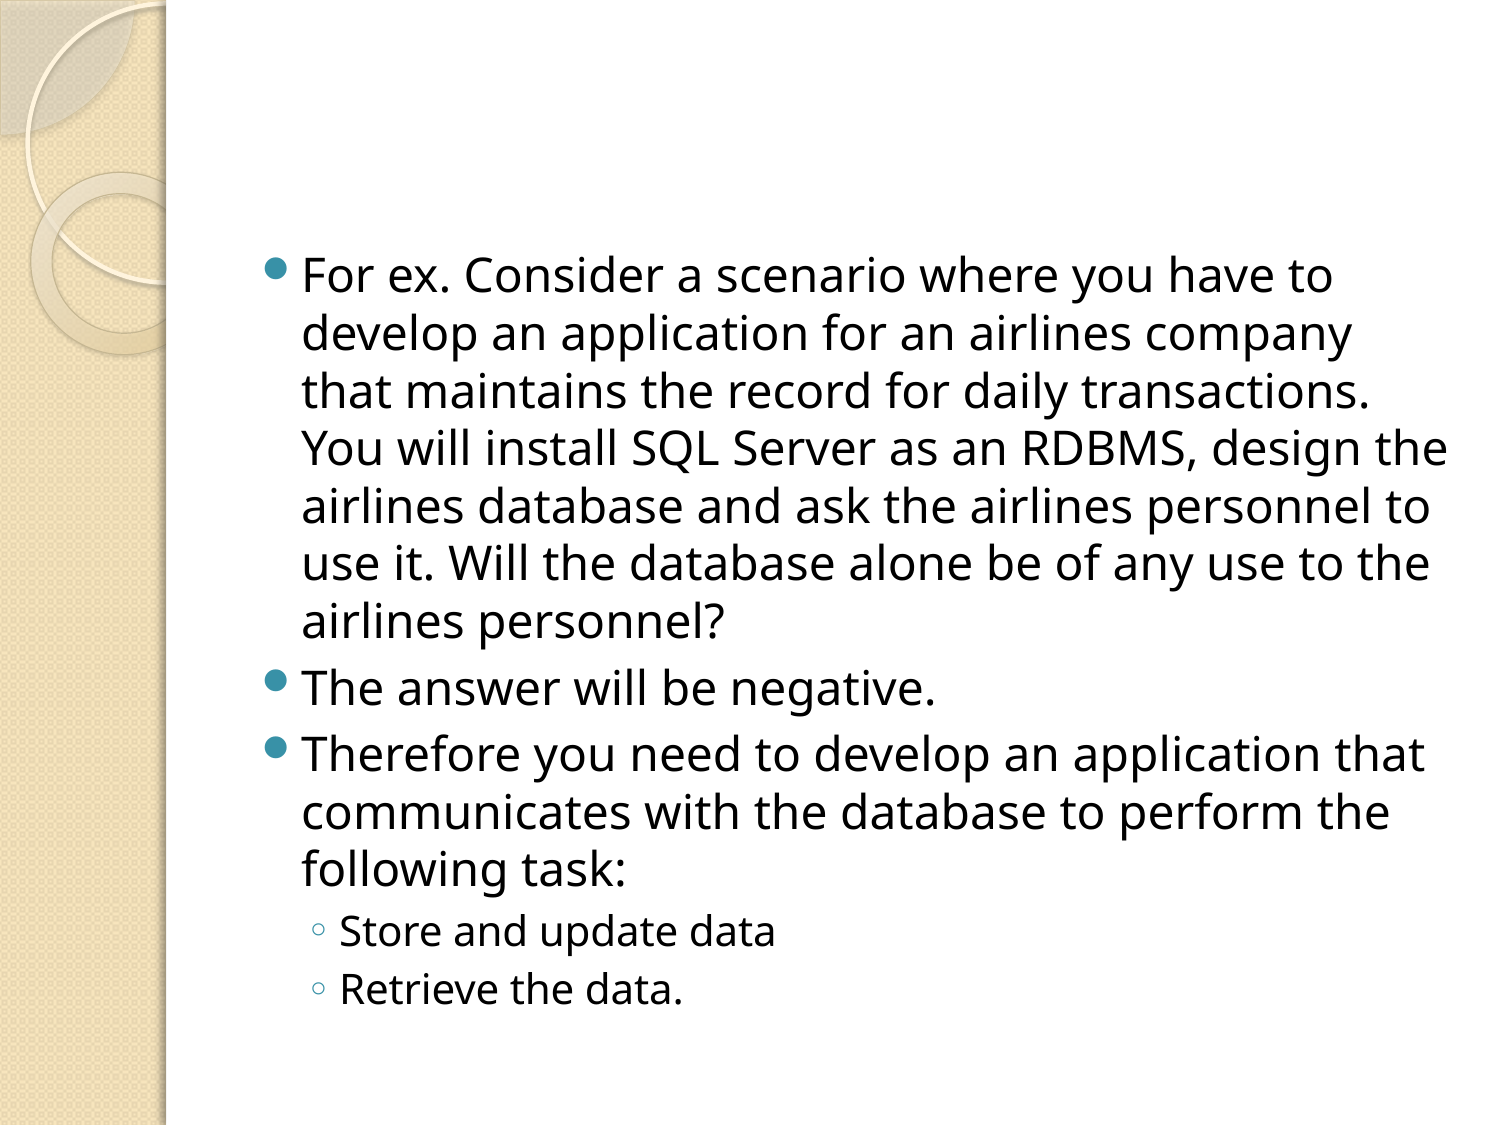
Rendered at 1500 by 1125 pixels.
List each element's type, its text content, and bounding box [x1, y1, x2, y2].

list For ex. Consider a scenario where you have to develop an application for an airlines company that maintains the record for daily transactions. You will install SQL Server as an RDBMS, design the airlines database and ask the airlines personnel to use it. Will the database alone be of any use to the airlines personnel? The answer will be negative. Therefore you need to develop an application that communicates with the database to perform the following task: Store and update data Retrieve the data. [235, 237, 1466, 1025]
